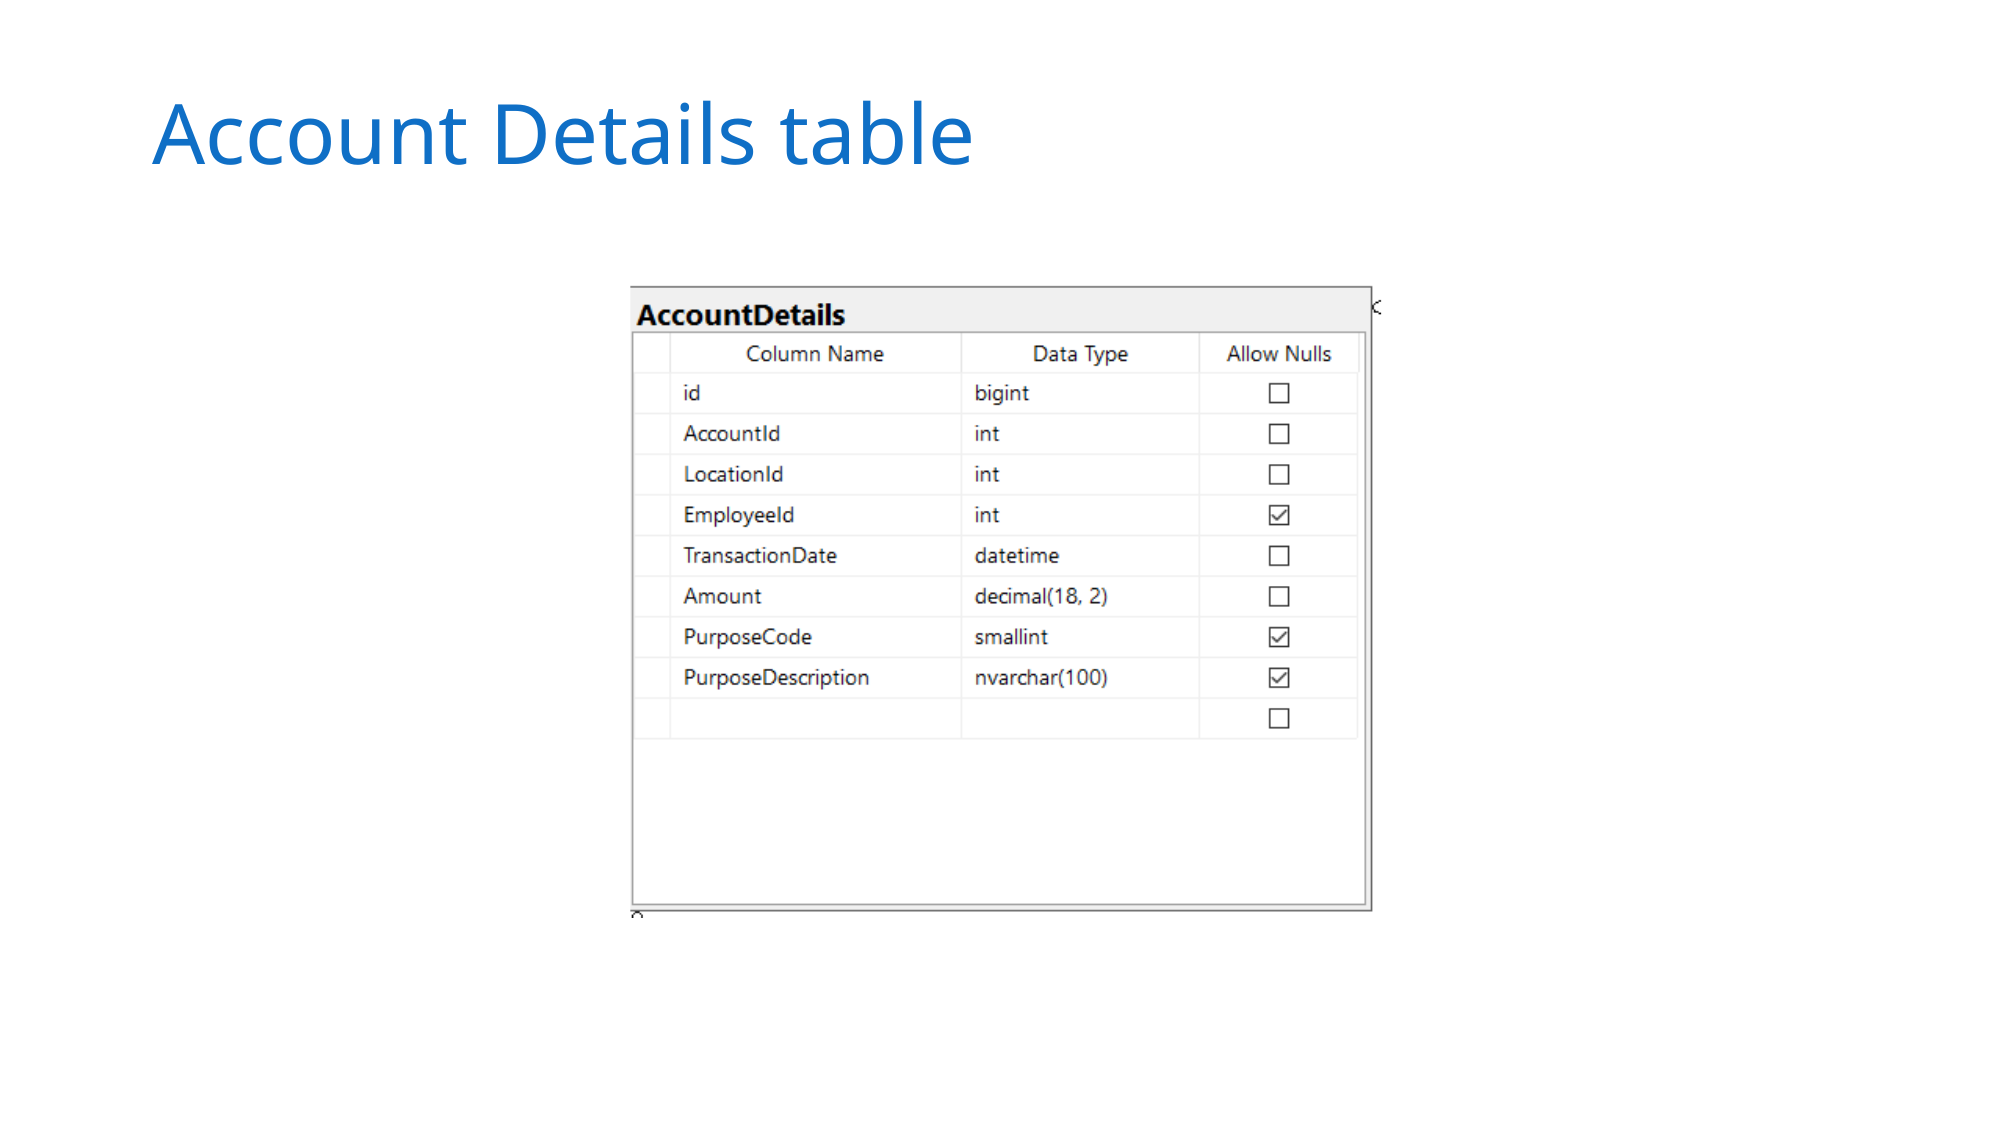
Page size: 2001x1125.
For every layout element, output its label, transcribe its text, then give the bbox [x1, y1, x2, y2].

picture [630, 277, 1382, 918]
title Account Details table [137, 59, 1863, 217]
